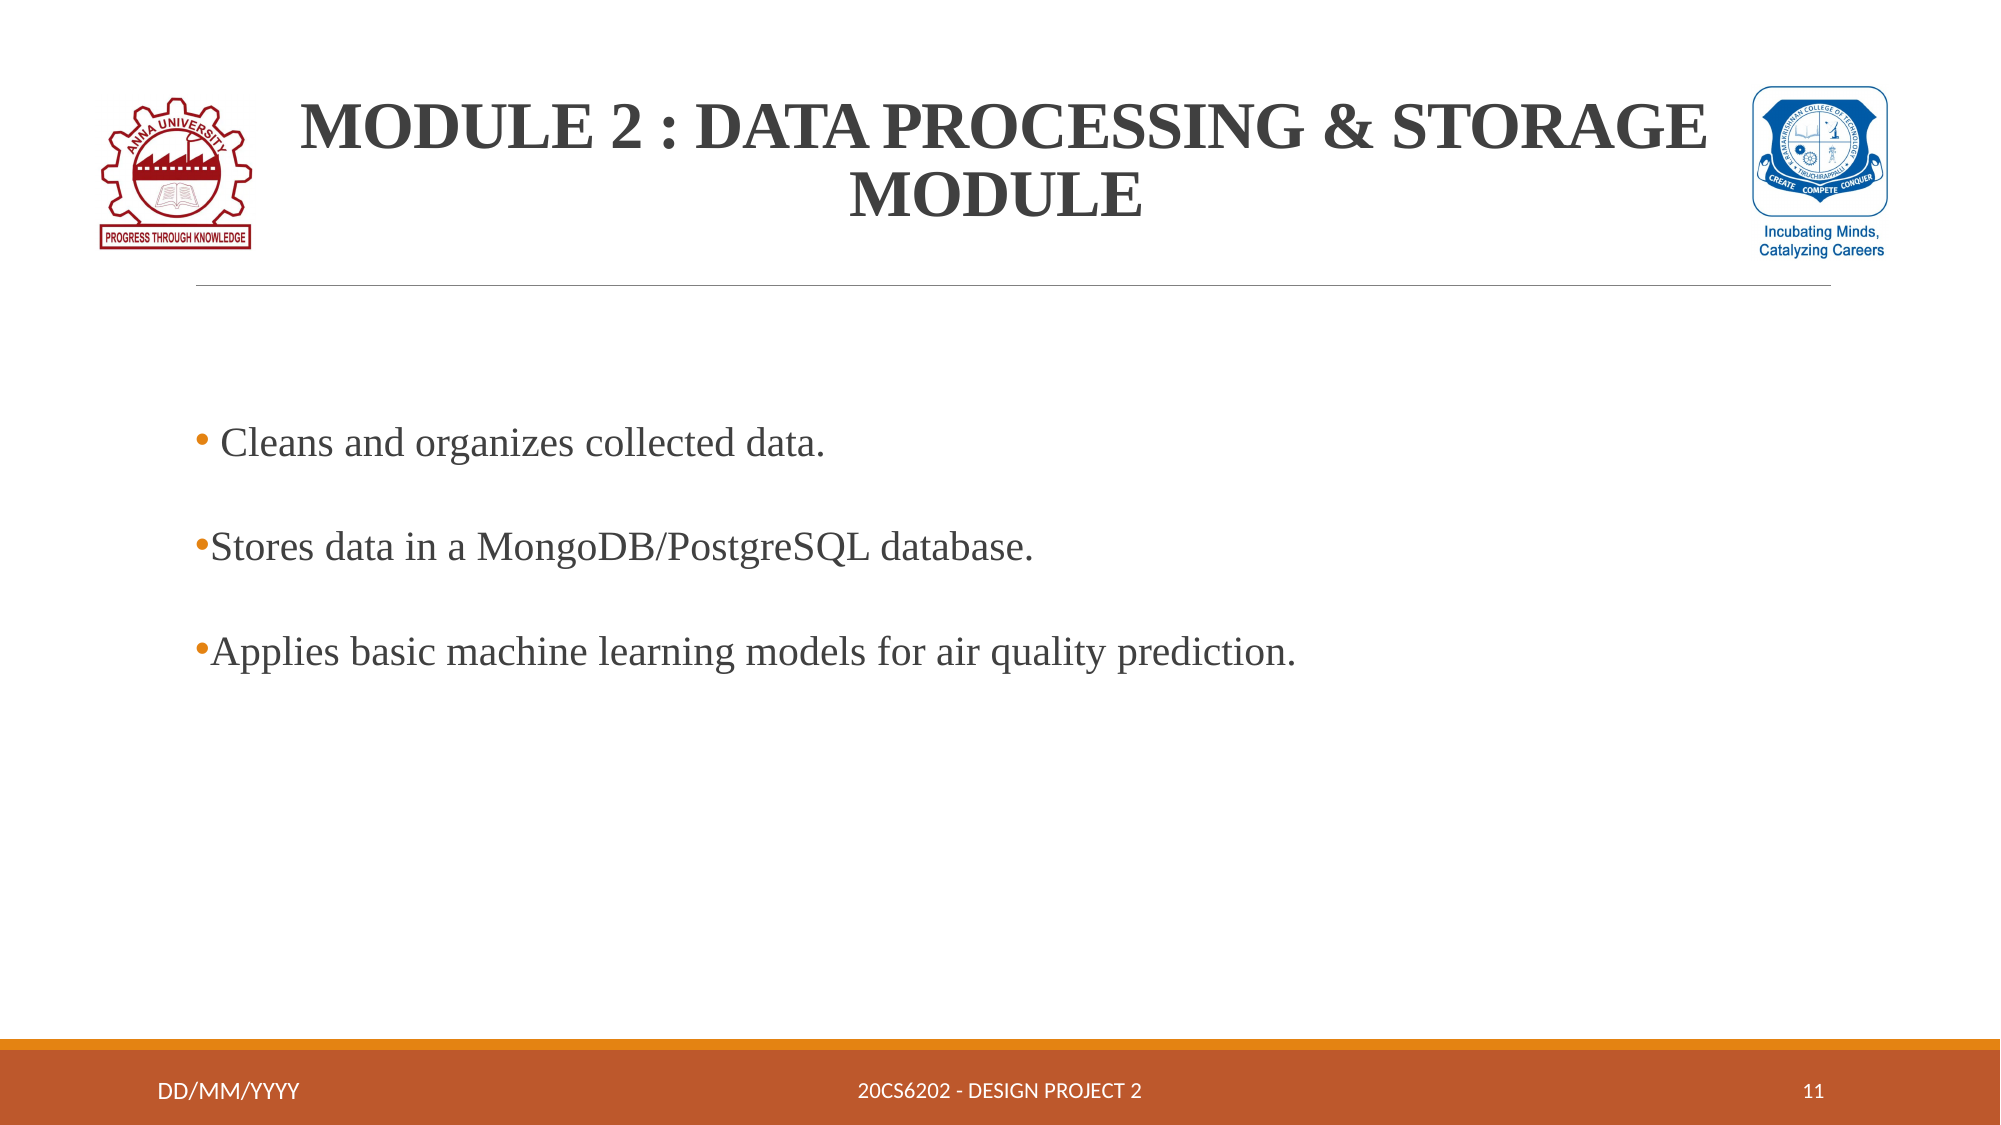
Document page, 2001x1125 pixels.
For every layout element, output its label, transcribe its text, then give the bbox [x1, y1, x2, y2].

text_box DD/MM/YYYY [142, 1066, 532, 1112]
footer 20CS6202 - DESIGN PROJECT 2 [604, 1059, 1396, 1120]
list Cleans and organizes collected data. Stores data in a MongoDB/PostgreSQL database. Applies basic machine learning models for air quality prediction. [180, 302, 1830, 963]
picture [1750, 83, 1889, 262]
title MODULE 2 : DATA PROCESSING & STORAGE MODULE [180, 61, 1830, 263]
picture [94, 93, 257, 252]
slide_number 11 [1624, 1059, 1840, 1120]
